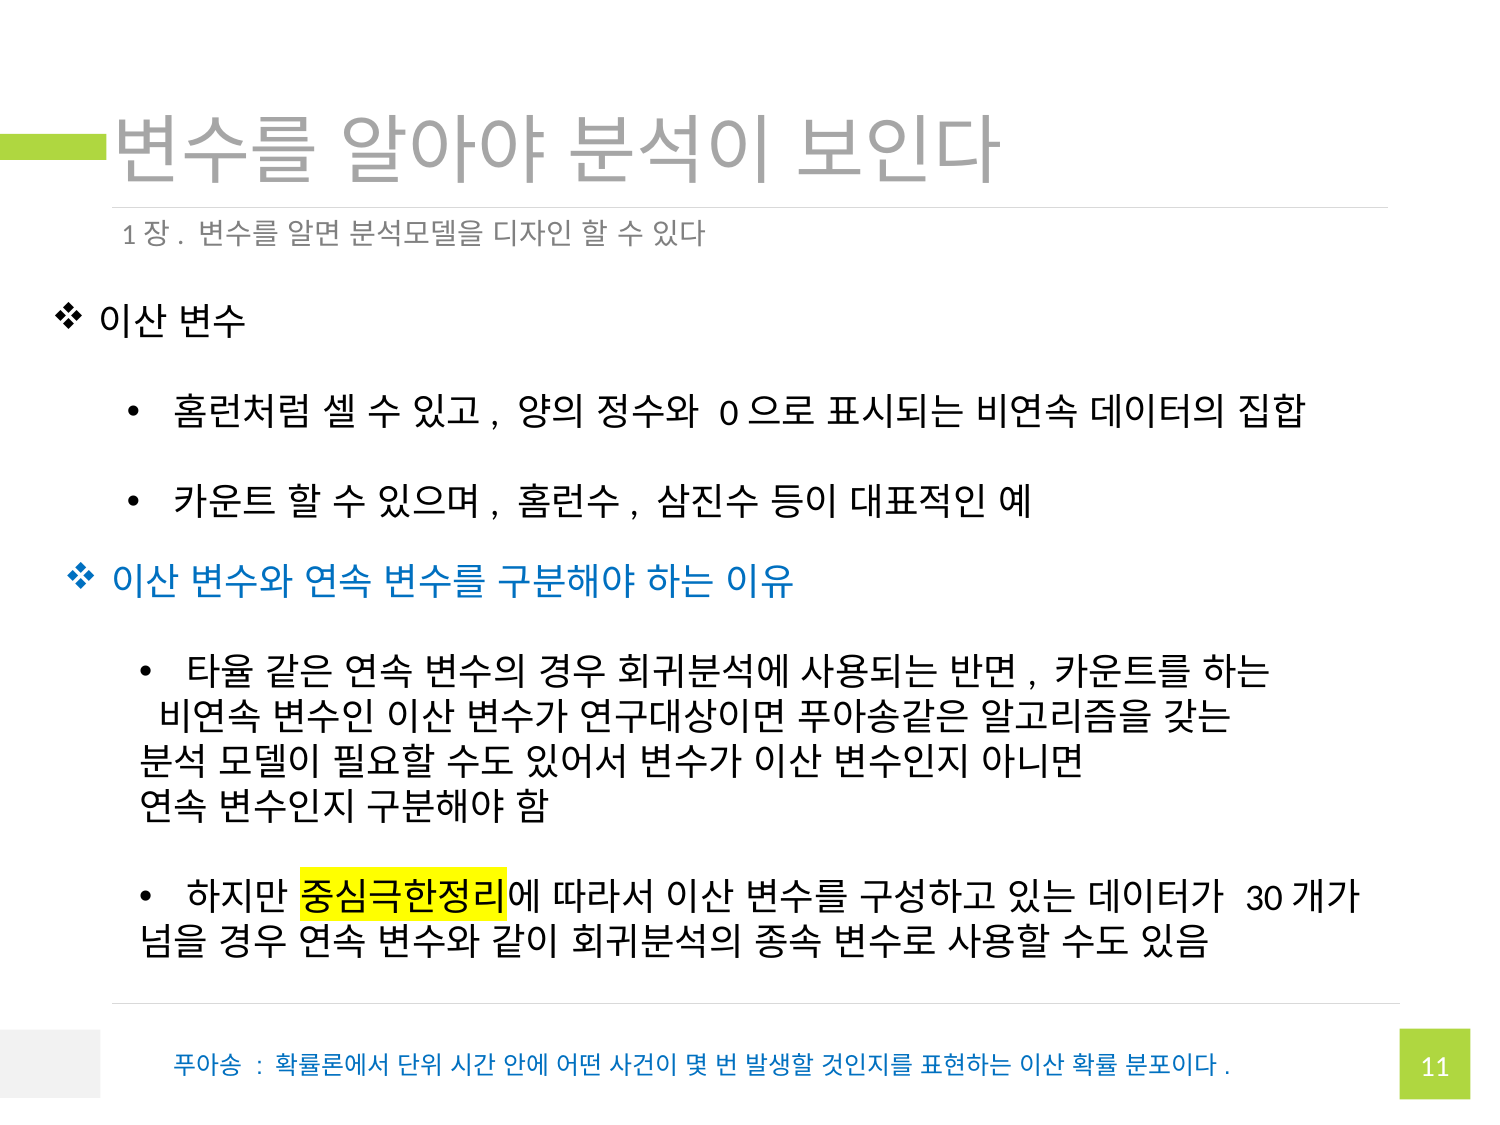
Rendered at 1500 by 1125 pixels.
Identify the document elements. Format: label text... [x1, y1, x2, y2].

text_box 1장. 변수를 알면 분석모델을 디자인 할 수 있다 [109, 214, 1388, 251]
text_box 이산 변수 홈런처럼 셀 수 있고, 양의 정수와 0으로 표시되는 비연속 데이터의 집합 카운트 할 수 있으며, 홈런수, 삼진수 등이 대표적인 예 [37, 290, 1322, 576]
text_box 푸아송 : 확률론에서 단위 시간 안에 어떤 사건이 몇 번 발생할 것인지를 표현하는 이산 확률 분포이다. [146, 1041, 1246, 1093]
text_box 이산 변수와 연속 변수를 구분해야 하는 이유 타율 같은 연속 변수의 경우 회귀분석에 사용되는 반면, 카운트를 하는 비연속 변수인 이산 변수가 연구대상이면 푸아송같은 알고리즘을 갖는 분석 모델이 필요할 수도 있어서 변수가 이산 변수인지 아니면 연속 변수인지 구분해야 함 하지만 중심극한정리에 따라서 이산 변수를 구성하고 있는 데이터가 30개가 넘을 경우 연속 변수와 같이 회귀분석의 종속 변수로 사용할 수도 있음 [49, 550, 1387, 971]
title 변수를 알아야 분석이 보인다 [112, 90, 1471, 204]
text_box [110, 1021, 610, 1108]
